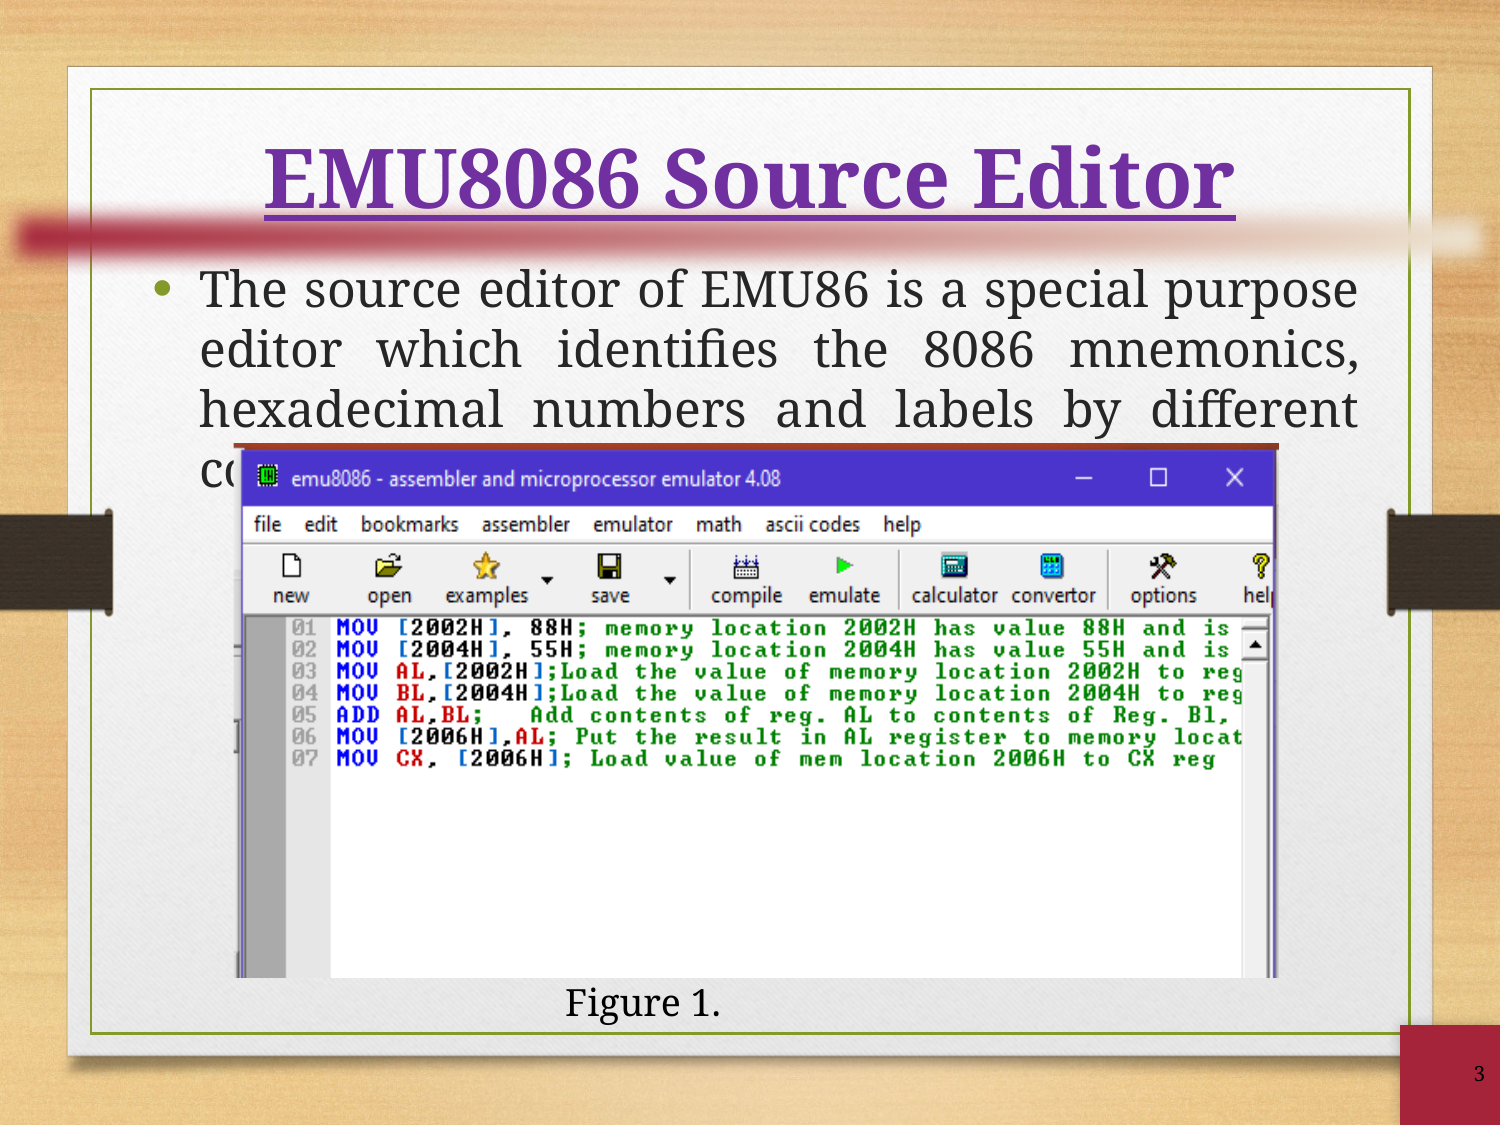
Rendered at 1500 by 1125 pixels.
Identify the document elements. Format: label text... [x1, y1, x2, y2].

title EMU8086 Source Editor [192, 118, 1308, 249]
text_box Figure 1. [550, 971, 1308, 1032]
slide_number 3 [1400, 1025, 1500, 1125]
picture [0, 0, 1500, 1125]
list The source editor of EMU86 is a special purpose editor which identifies the 8086 mnemonics, hexadecimal numbers and labels by different colors as seen in Figure 1. [137, 249, 1375, 638]
